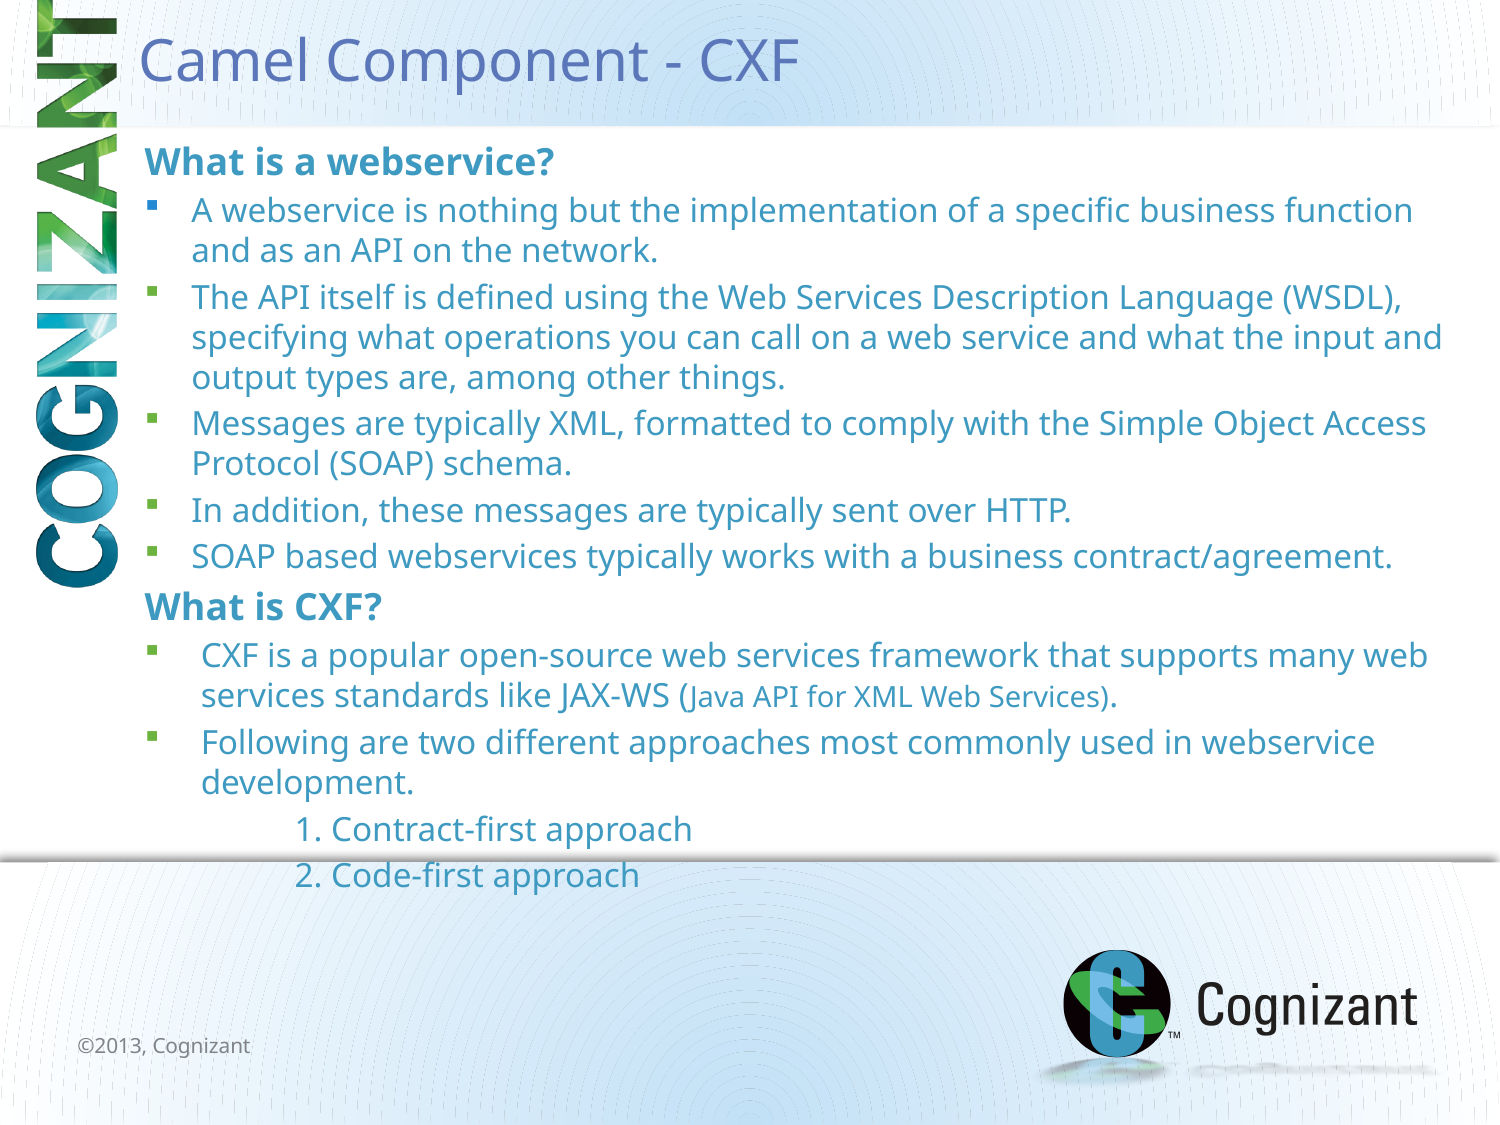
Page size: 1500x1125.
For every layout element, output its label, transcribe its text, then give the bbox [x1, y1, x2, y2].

picture [30, 0, 125, 593]
picture [987, 965, 1473, 1116]
title Camel Component - CXF [123, 0, 1483, 101]
subtitle What is a webservice? A webservice is nothing but the implementation of a specific business function and as an API on the network. The API itself is defined using the Web Services Description Language (WSDL), specifying what operations you can call on a web service and what the input and output types are, among other things. Messages are typically XML, formatted to comply with the Simple Object Access Protocol (SOAP) schema. In addition, these messages are typically sent over HTTP. SOAP based webservices typically works with a business contract/agreement. What is CXF? CXF is a popular open-source web services framework that supports many web services standards like JAX-WS (Java API for XML Web Services). Following are two different approaches most commonly used in webservice development. 1. Contract-first approach 2. Code-first approach [129, 130, 1483, 965]
